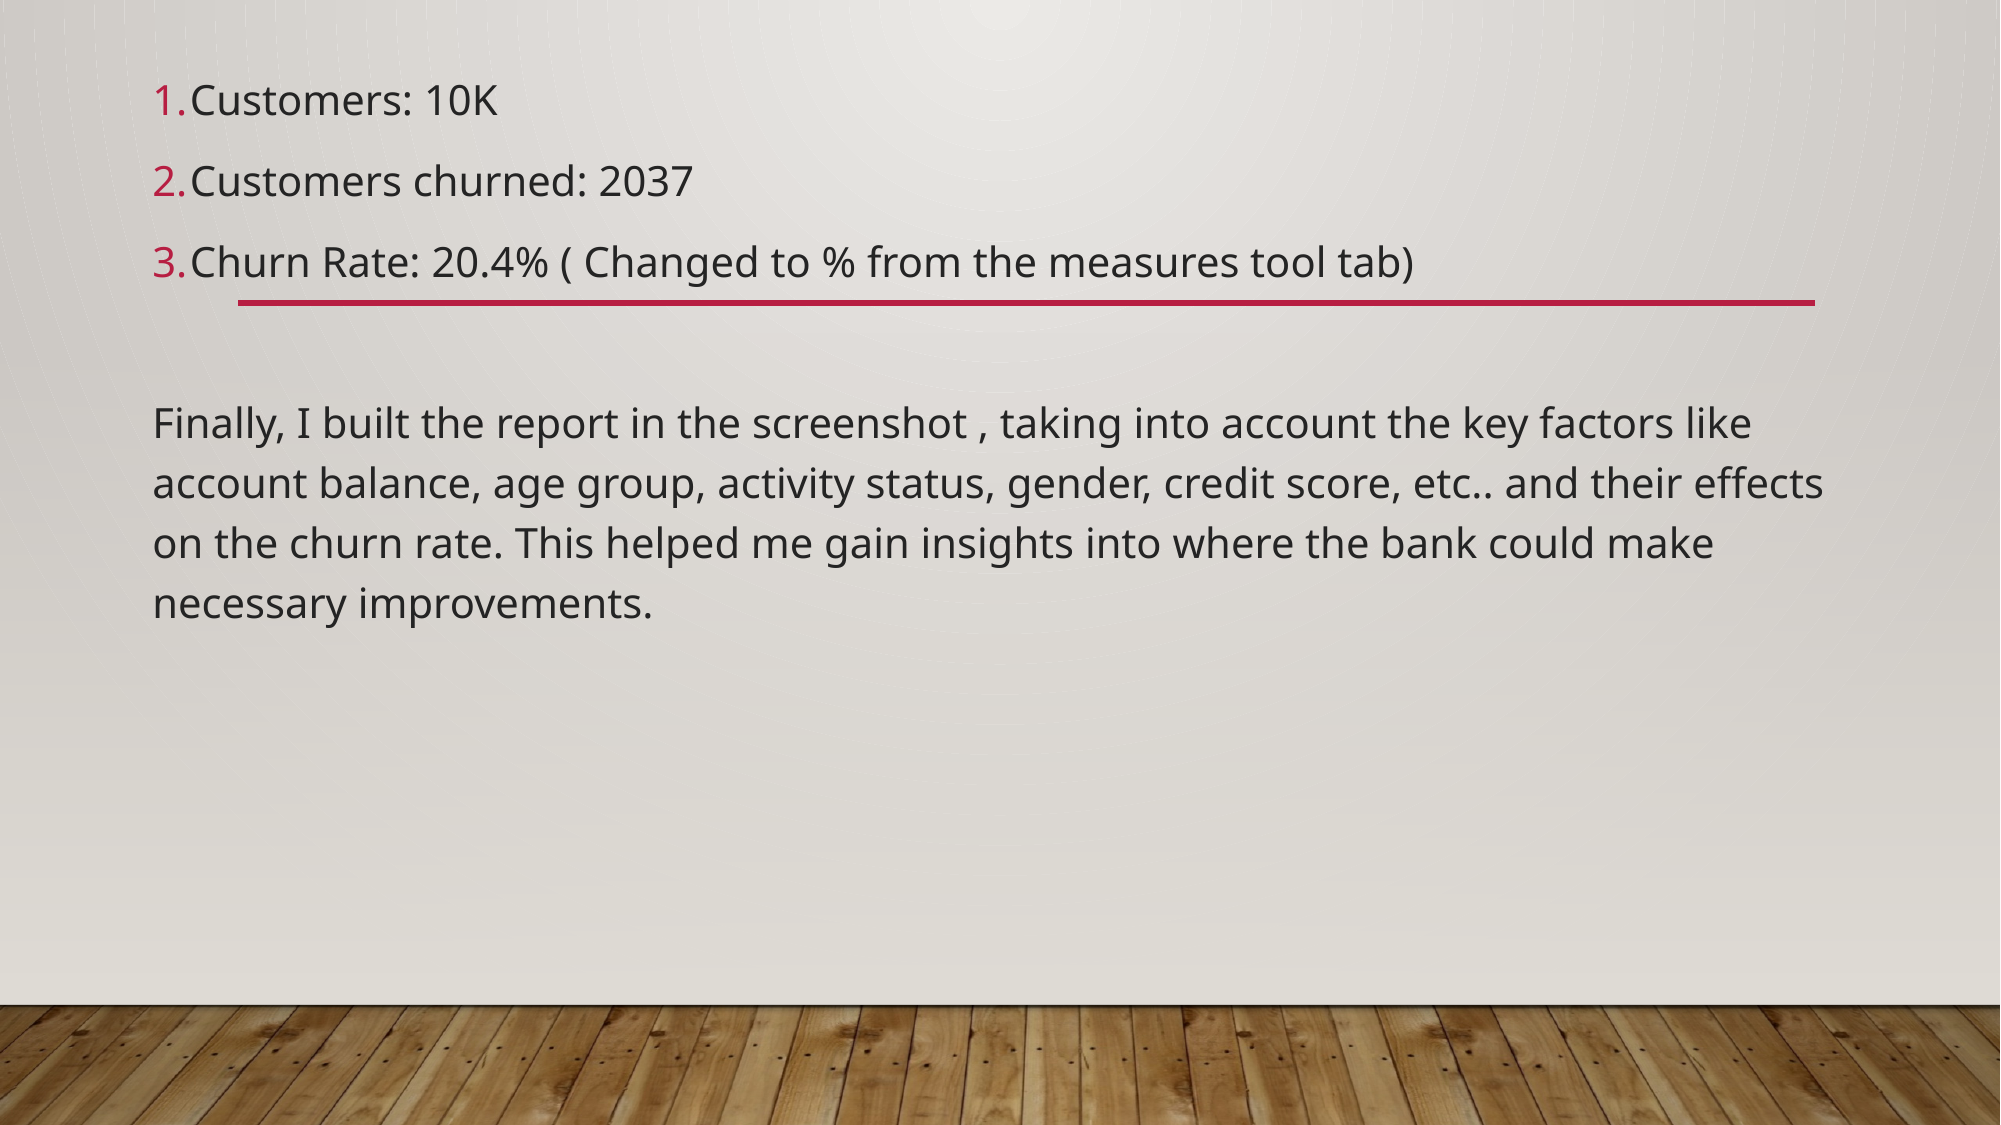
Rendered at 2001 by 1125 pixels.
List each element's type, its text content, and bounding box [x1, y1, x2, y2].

list Customers: 10K Customers churned: 2037 Churn Rate: 20.4% ( Changed to % from the measures tool tab) Finally, I built the report in the screenshot , taking into account the key factors like account balance, age group, activity status, gender, credit score, etc.. and their effects on the churn rate. This helped me gain insights into where the bank could make necessary improvements. [137, 56, 1863, 1014]
picture [0, 1005, 2000, 1125]
